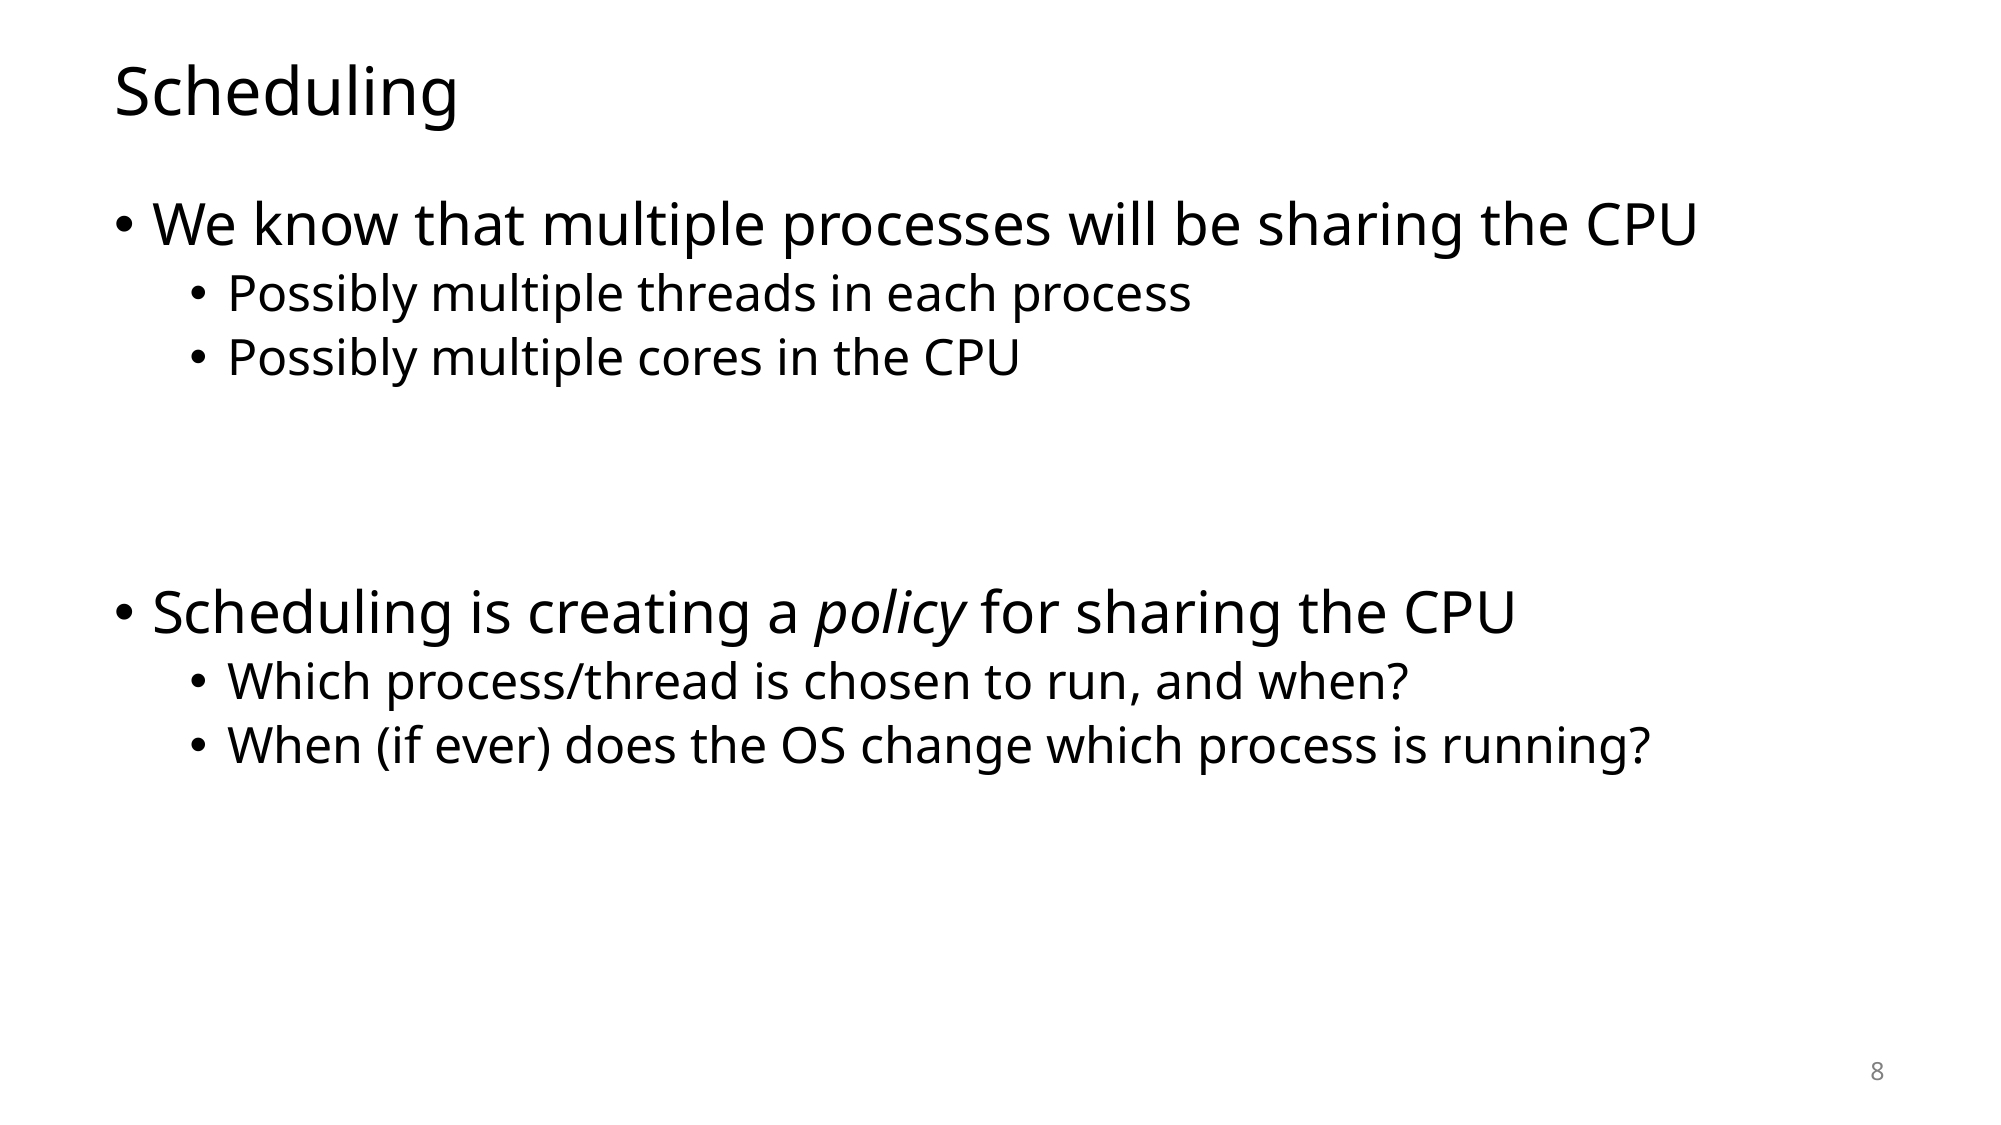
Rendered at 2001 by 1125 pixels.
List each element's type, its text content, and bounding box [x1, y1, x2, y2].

slide_number 8 [1749, 1042, 1900, 1103]
list We know that multiple processes will be sharing the CPU Possibly multiple threads in each process Possibly multiple cores in the CPU Scheduling is creating a policy for sharing the CPU Which process/thread is chosen to run, and when? When (if ever) does the OS change which process is running? [99, 187, 1900, 1013]
title Scheduling [99, 37, 1900, 150]
